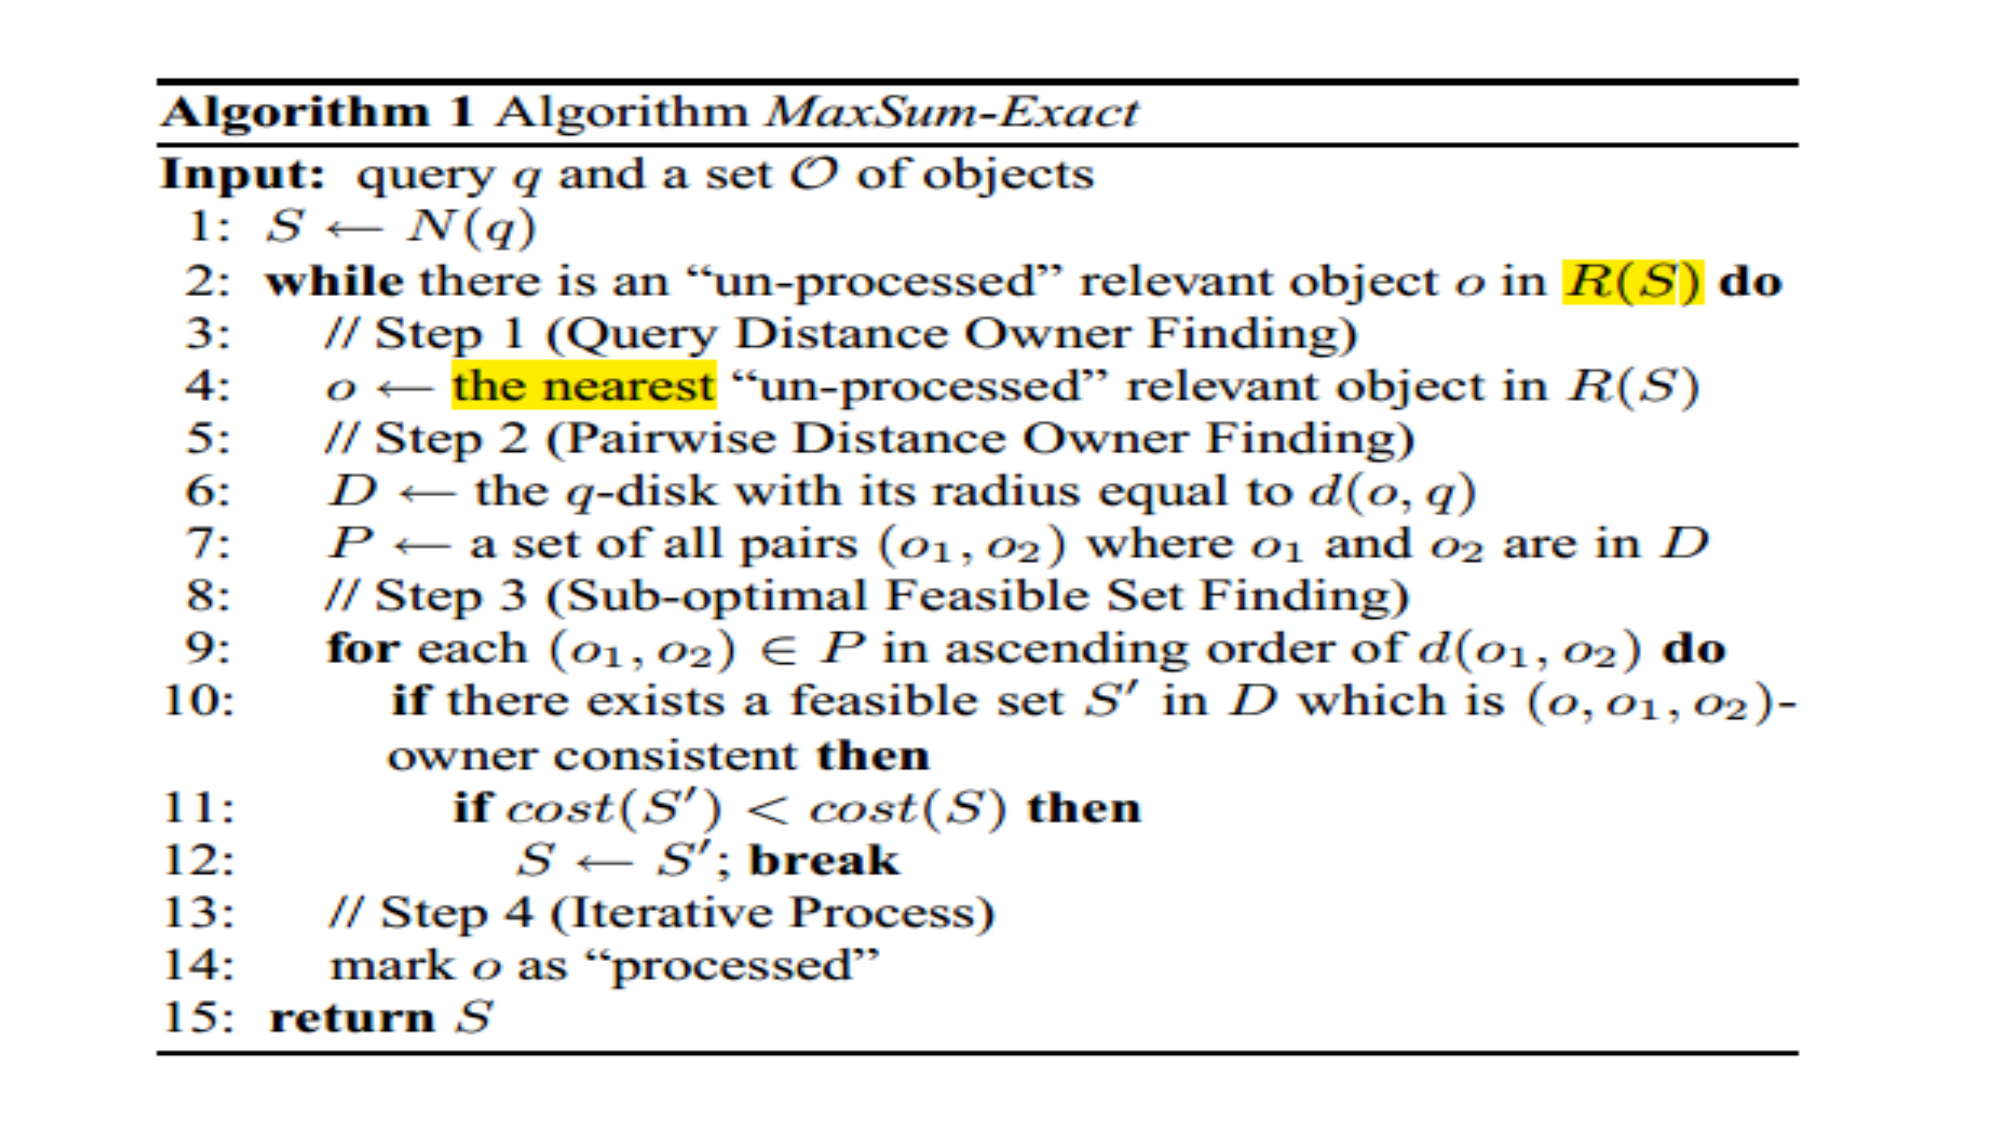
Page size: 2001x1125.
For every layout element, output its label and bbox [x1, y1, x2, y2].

picture [132, 60, 1816, 1073]
